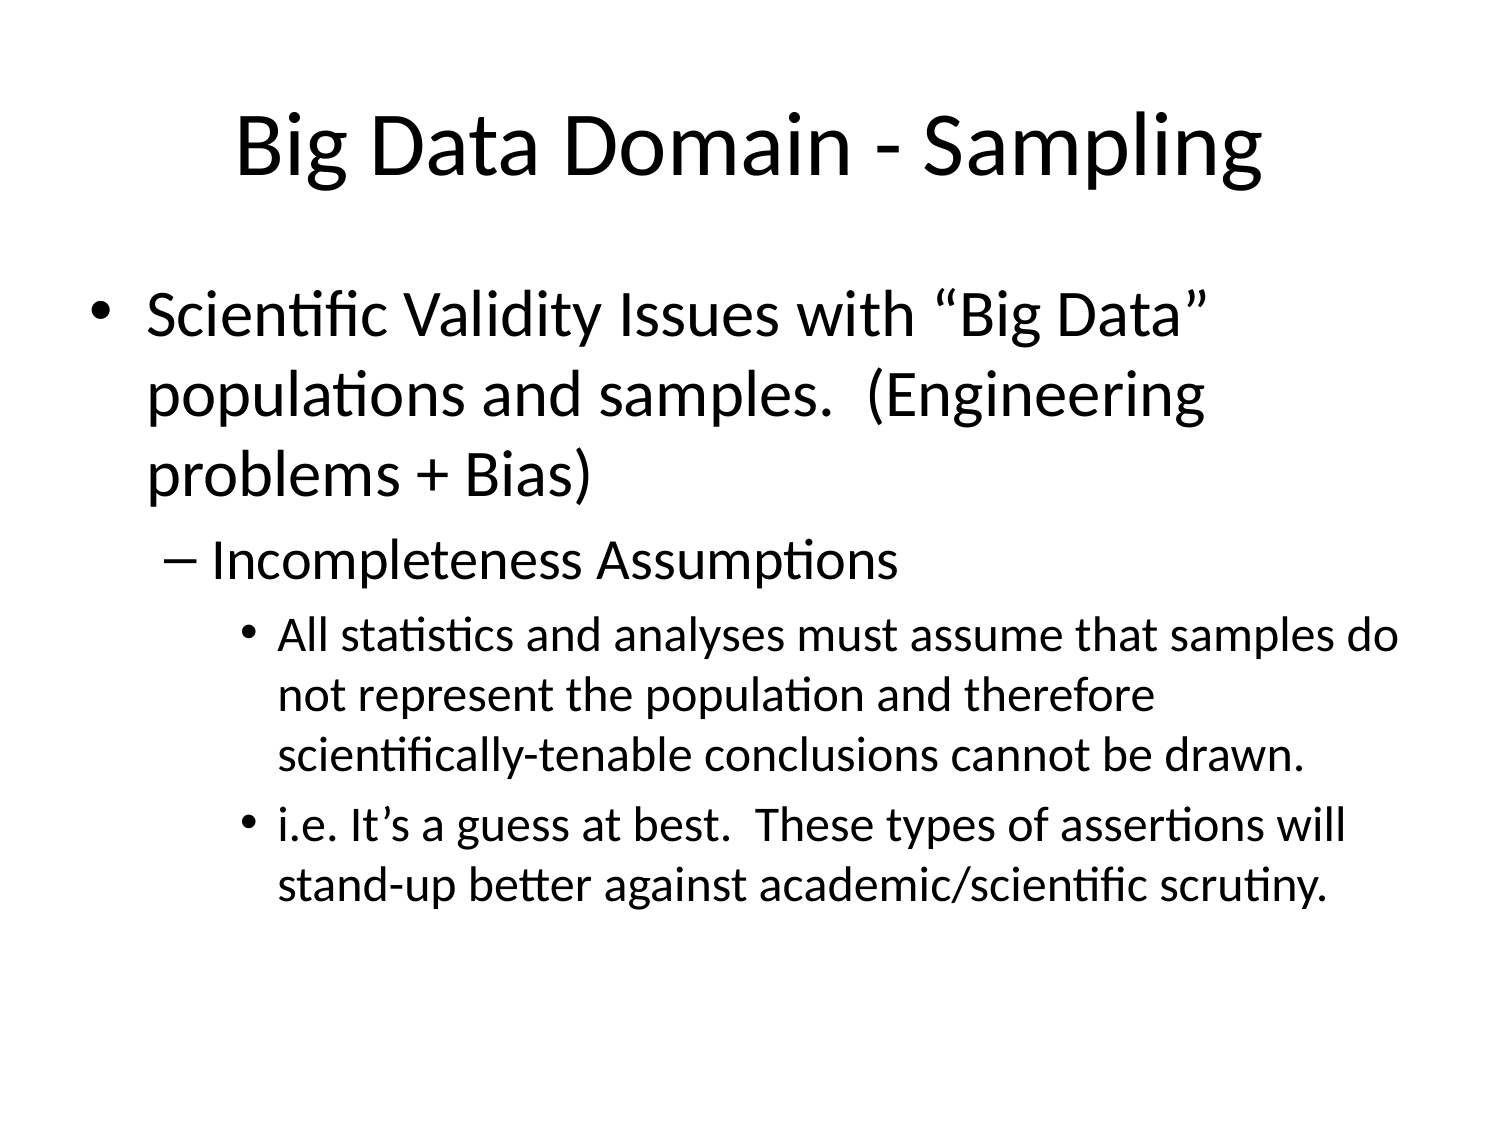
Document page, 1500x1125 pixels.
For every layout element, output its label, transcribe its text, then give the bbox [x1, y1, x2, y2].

text_box Big Data Domain - Sampling [74, 45, 1425, 233]
text_box Scientific Validity Issues with “Big Data” populations and samples. (Engineering problems + Bias) Incompleteness Assumptions All statistics and analyses must assume that samples do not represent the population and therefore scientifically-tenable conclusions cannot be drawn. i.e. It’s a guess at best. These types of assertions will stand-up better against academic/scientific scrutiny. [74, 262, 1425, 1005]
